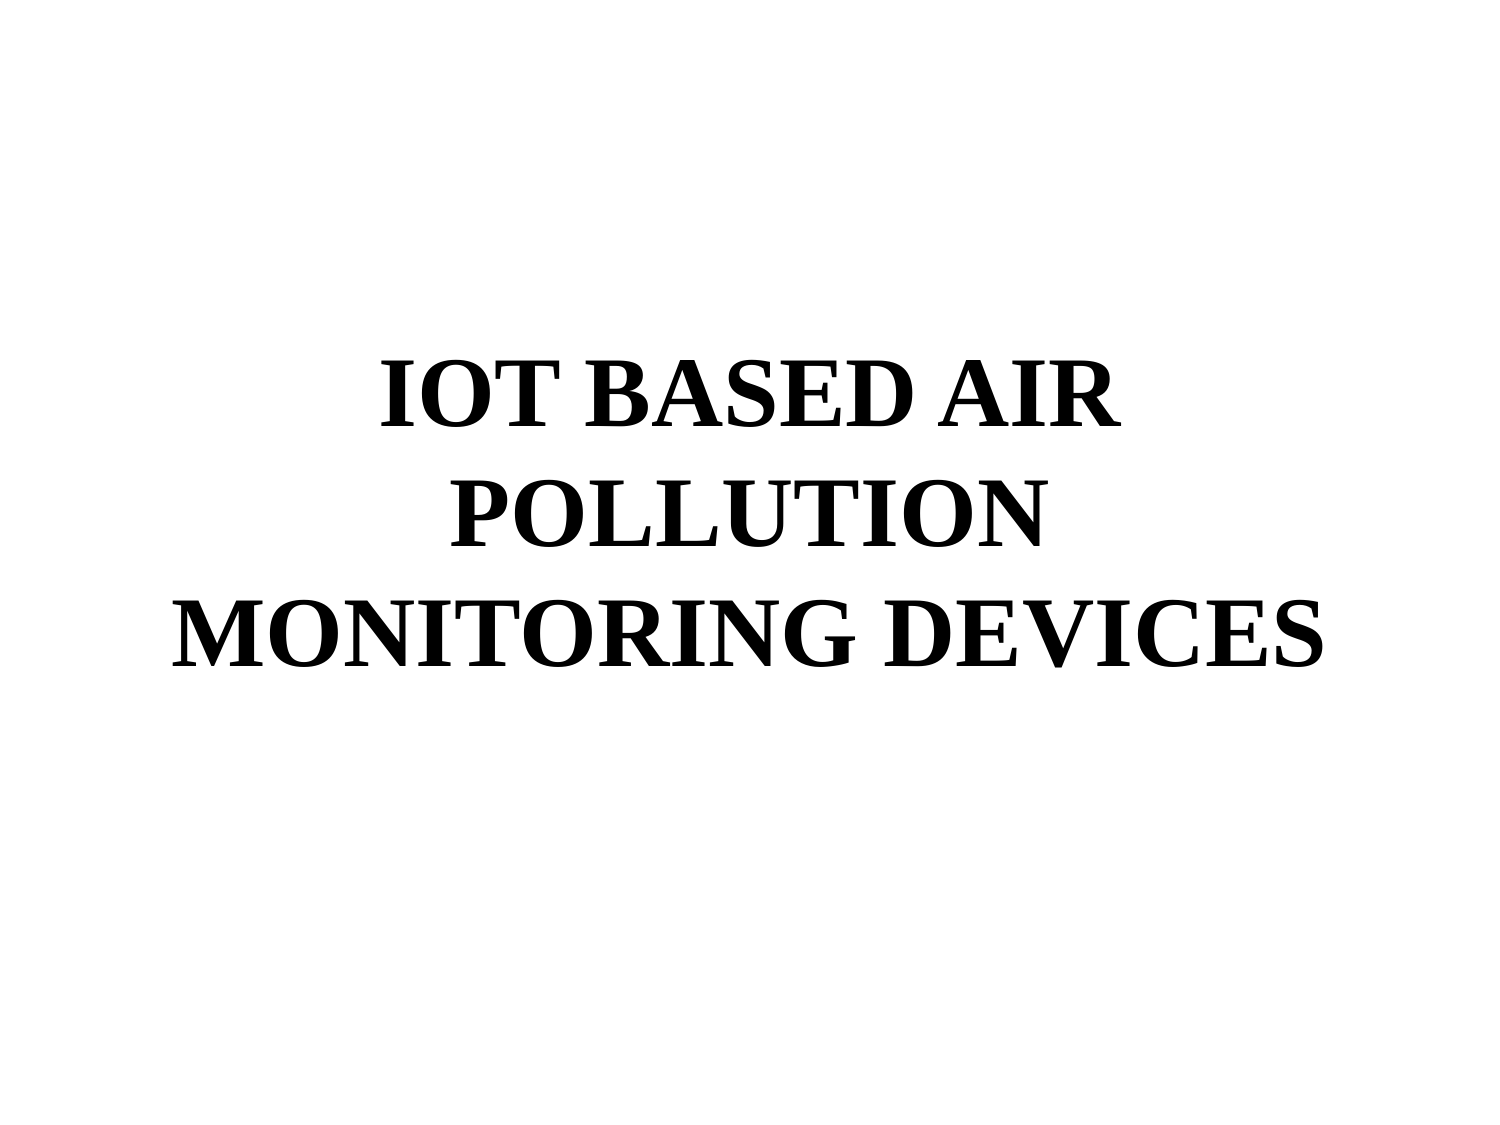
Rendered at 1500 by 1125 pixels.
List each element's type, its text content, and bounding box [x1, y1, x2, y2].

title IOT BASED AIR POLLUTION MONITORING DEVICES [112, 299, 1388, 713]
